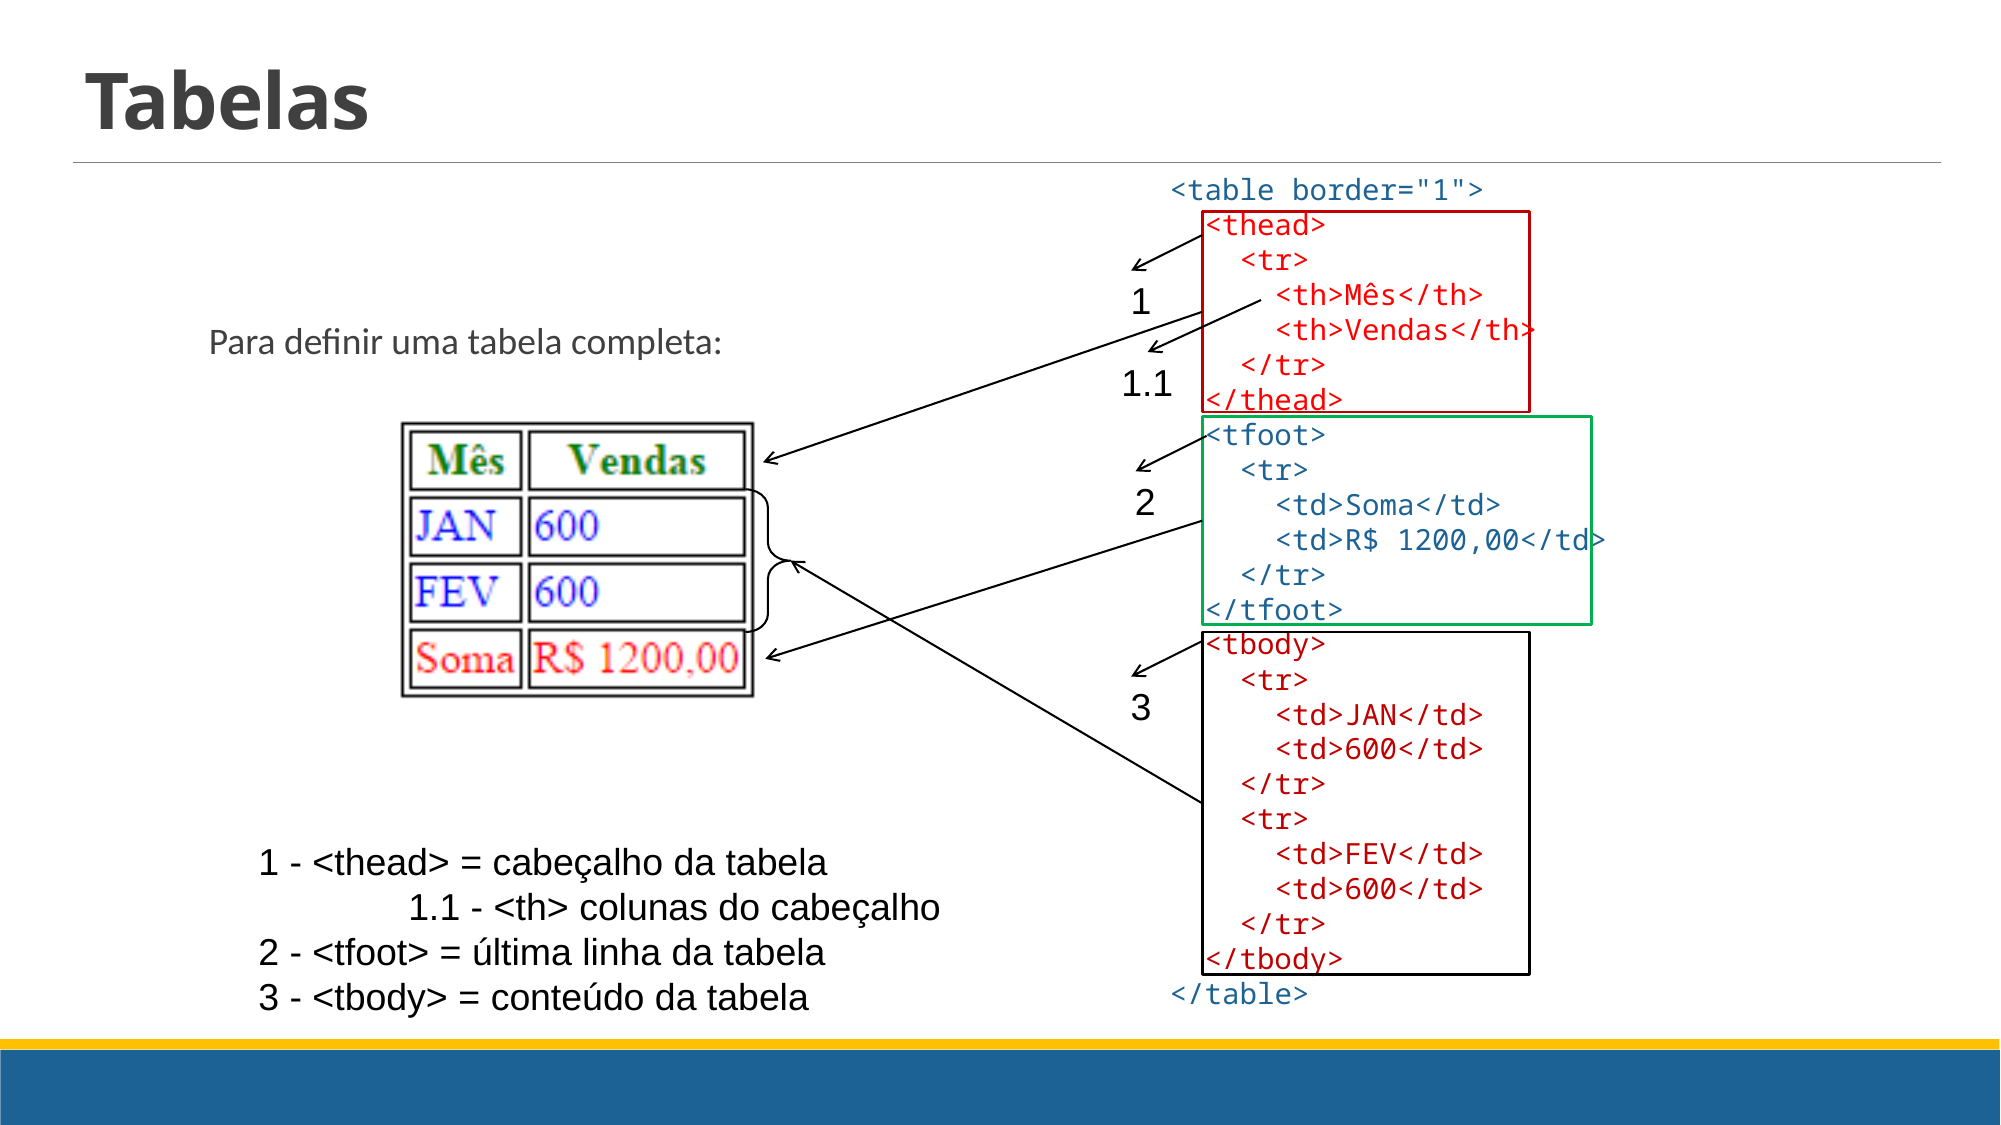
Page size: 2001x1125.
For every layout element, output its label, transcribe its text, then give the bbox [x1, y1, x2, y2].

title Tabelas [69, 57, 1511, 153]
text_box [1134, 435, 1208, 472]
picture [391, 411, 766, 712]
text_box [764, 520, 1203, 660]
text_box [789, 560, 1203, 804]
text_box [1130, 234, 1203, 272]
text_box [1130, 640, 1203, 678]
text_box [1201, 631, 1531, 976]
text_box [1201, 415, 1593, 626]
text_box 1 - <thead> = cabeçalho da tabela 1.1 - <th> colunas do cabeçalho 2 - <tfoot> = última linha da tabela 3 - <tbody> = conteúdo da tabela [243, 830, 957, 1026]
list Para definir uma tabela completa: [194, 314, 1636, 1125]
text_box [1147, 299, 1262, 353]
text_box 2 [1120, 473, 1171, 517]
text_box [762, 311, 1203, 463]
text_box 1 [1115, 269, 1167, 308]
text_box <table border="1"> <thead> <tr> <th>Mês</th> <th>Vendas</th> </tr> </thead> <tfoot> <tr> <td>Soma</td> <td>R$ 1200,00</td> </tr> </tfoot> <tbody> <tr> <td>JAN</td> <td>600</td> </tr> <tr> <td>FEV</td> <td>600</td> </tr> </tbody> </table> [1154, 163, 1905, 1018]
